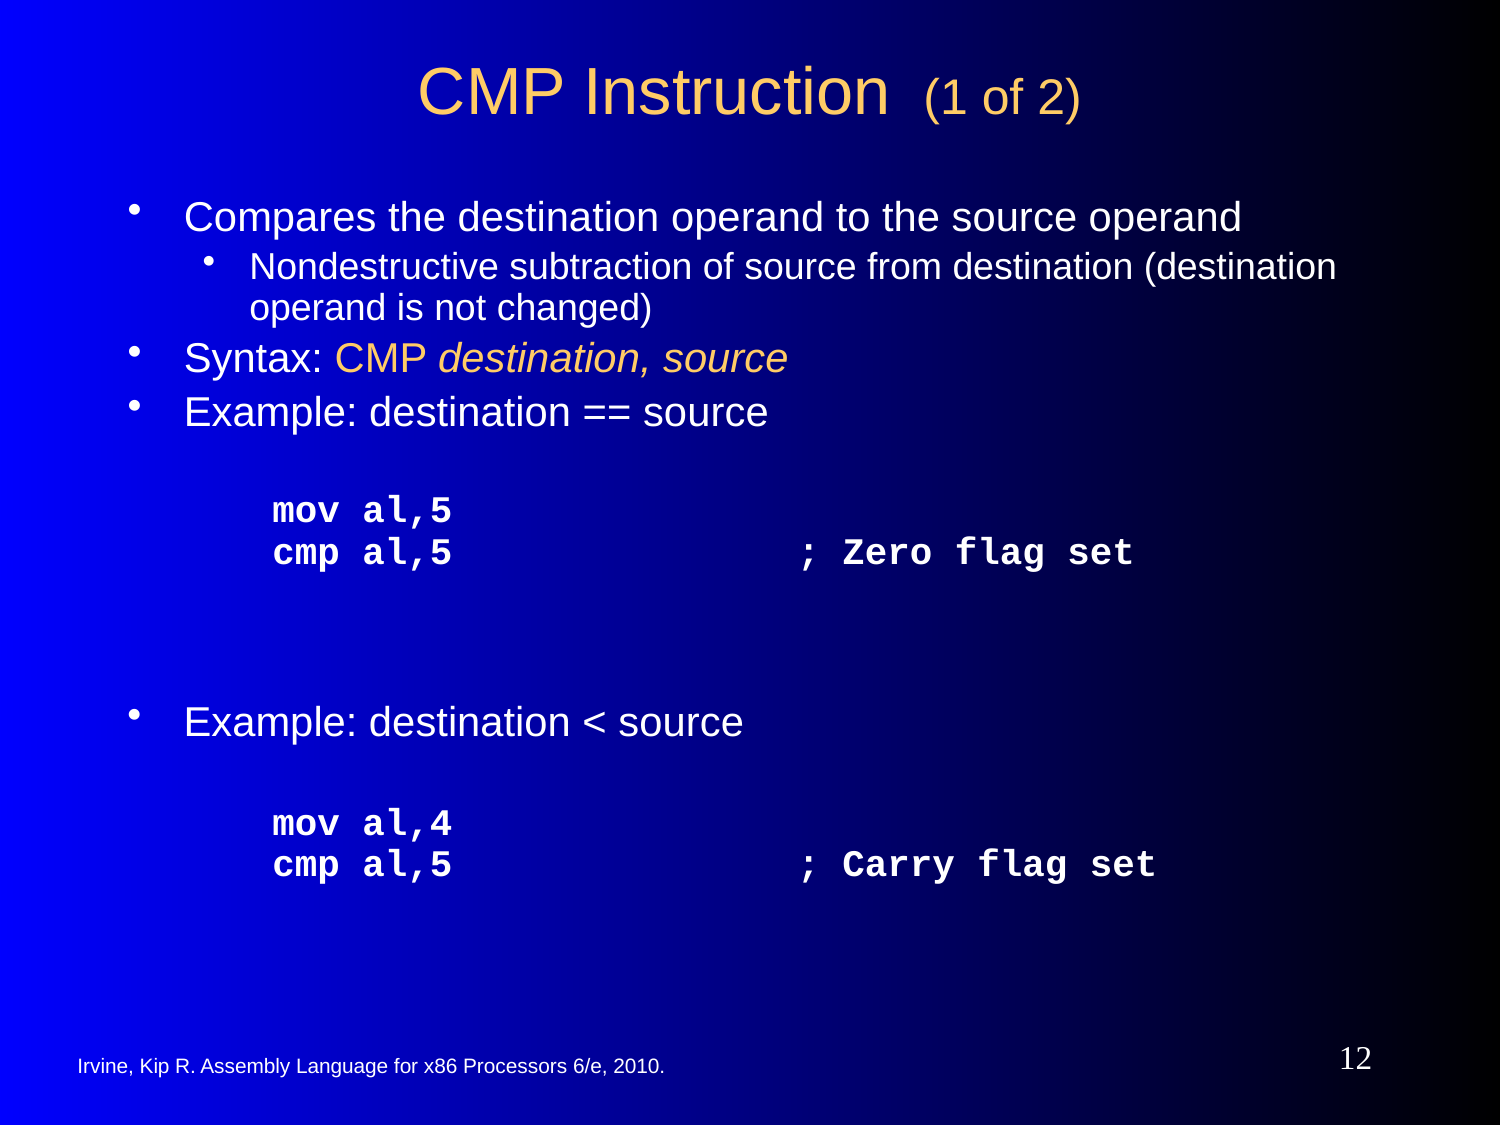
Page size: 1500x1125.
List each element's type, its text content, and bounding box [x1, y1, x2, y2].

text_box mov al,5 cmp al,5 ; Zero flag set [249, 474, 1250, 613]
title CMP Instruction (1 of 2) [112, 37, 1388, 138]
list Compares the destination operand to the source operand Nondestructive subtraction of source from destination (destination operand is not changed) Syntax: CMP destination, source Example: destination == source [112, 187, 1388, 463]
slide_number 12 [1224, 1024, 1388, 1088]
footer Irvine, Kip R. Assembly Language for x86 Processors 6/e, 2010. [62, 1039, 776, 1091]
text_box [112, 687, 1388, 926]
